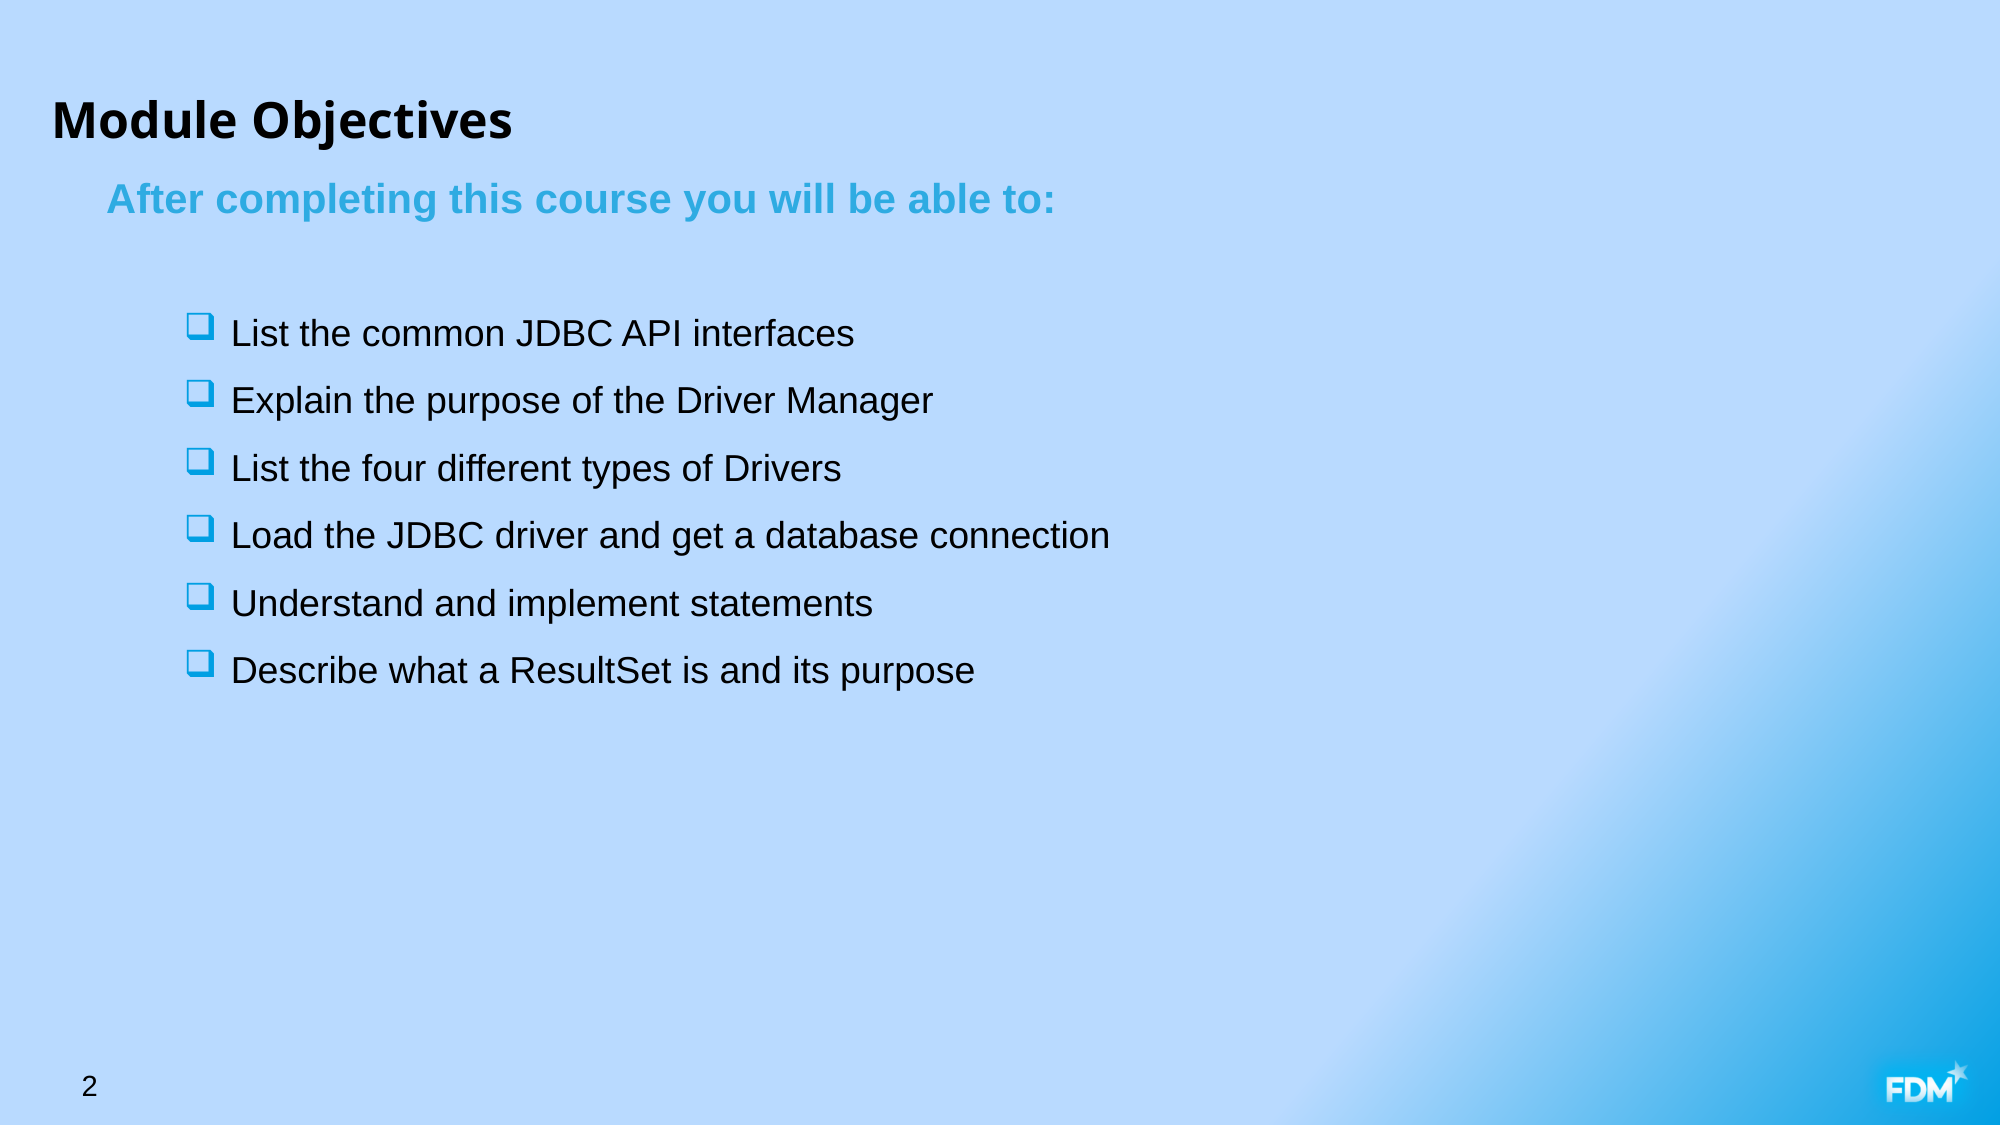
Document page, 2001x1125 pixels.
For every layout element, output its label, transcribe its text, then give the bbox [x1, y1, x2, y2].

text_box List the common JDBC API interfaces Explain the purpose of the Driver Manager List the four different types of Drivers Load the JDBC driver and get a database connection Understand and implement statements Describe what a ResultSet is and its purpose [169, 278, 1749, 699]
text_box After completing this course you will be able to: [94, 160, 1916, 234]
picture [1858, 1029, 2000, 1125]
slide_number 2 [66, 1060, 534, 1110]
text_box Module Objectives [39, 76, 1879, 159]
